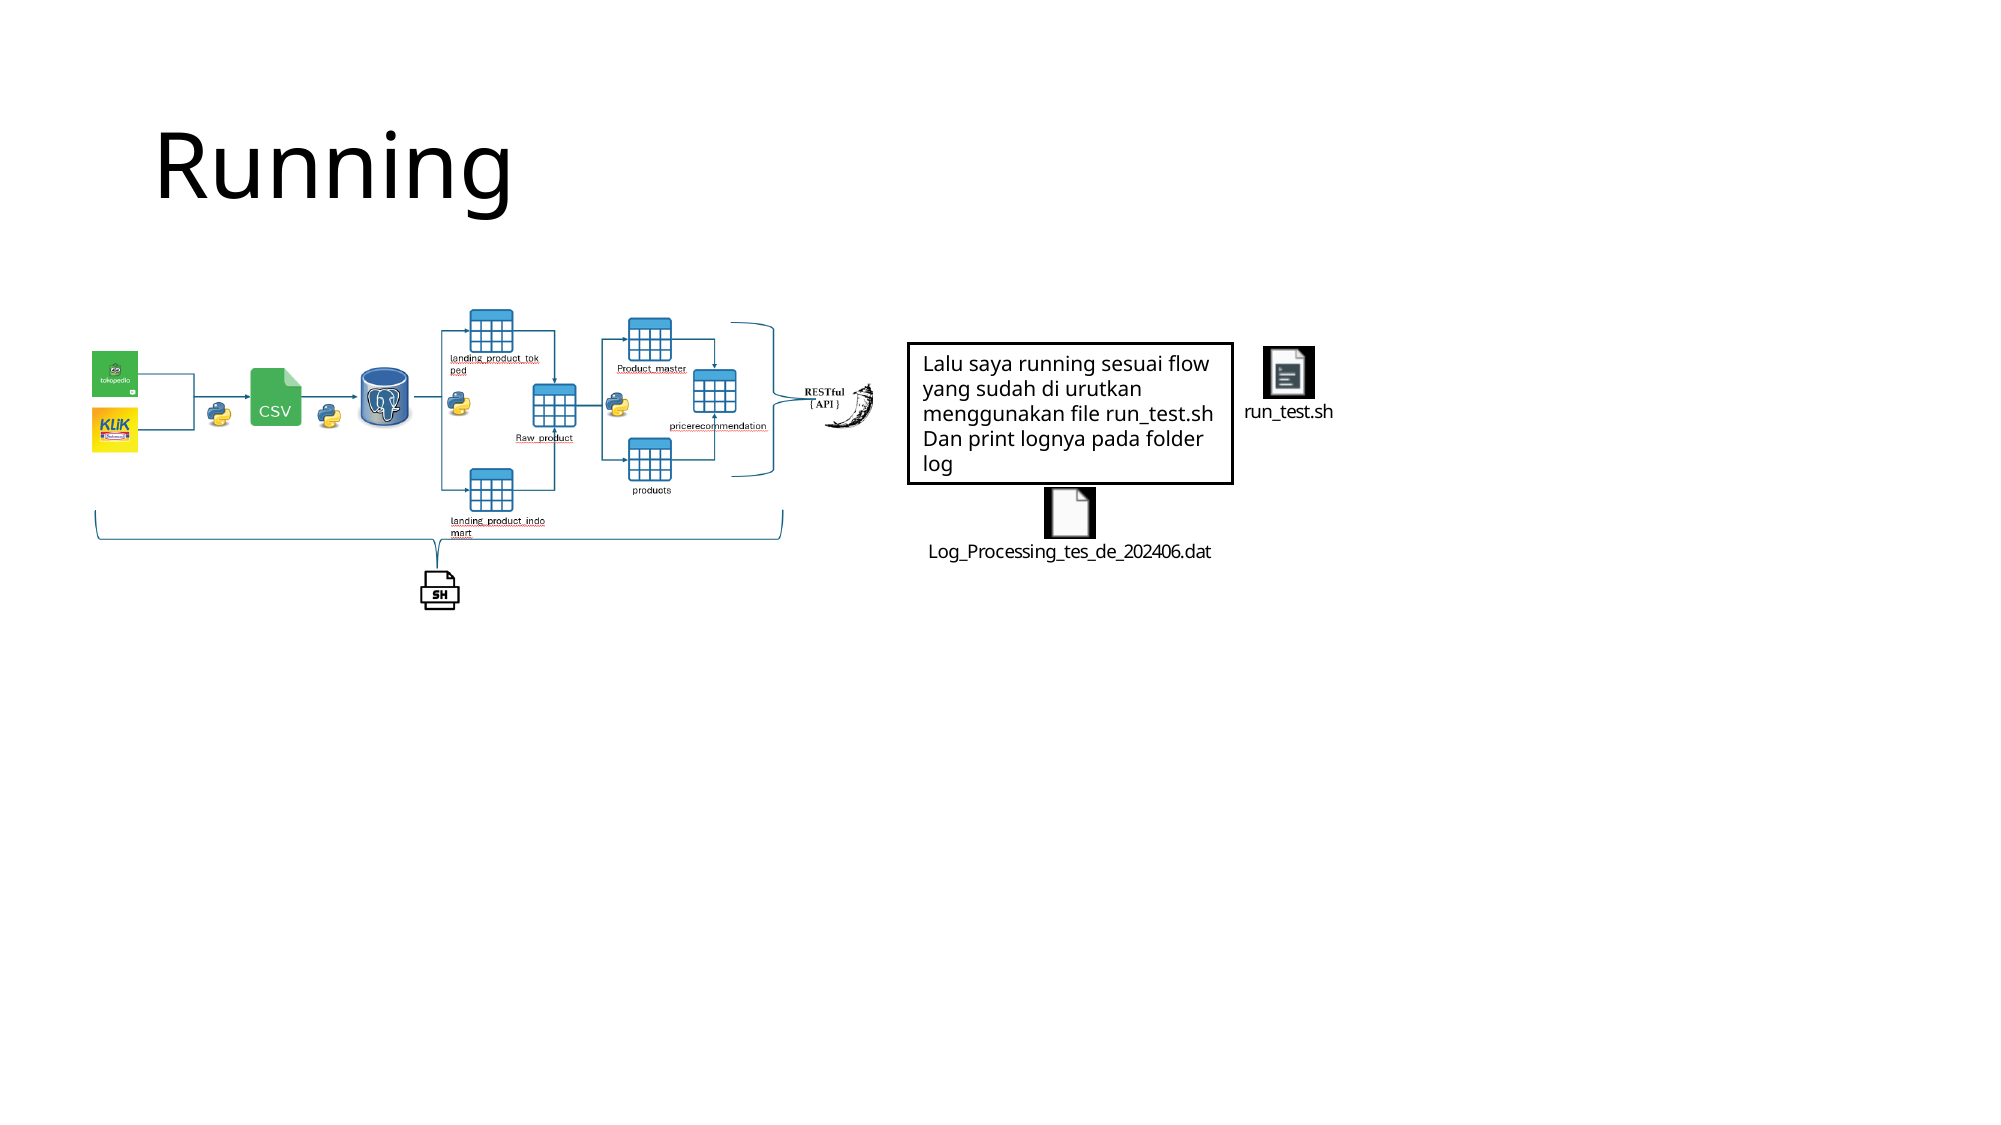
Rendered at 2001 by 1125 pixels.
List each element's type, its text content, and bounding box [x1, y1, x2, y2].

title Running [137, 59, 1863, 278]
text_box Lalu saya running sesuai flow yang sudah di urutkan menggunakan file run_test.sh Dan print lognya pada folder log [907, 342, 1234, 485]
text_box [1231, 346, 1346, 432]
picture [85, 289, 874, 616]
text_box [892, 486, 1248, 573]
